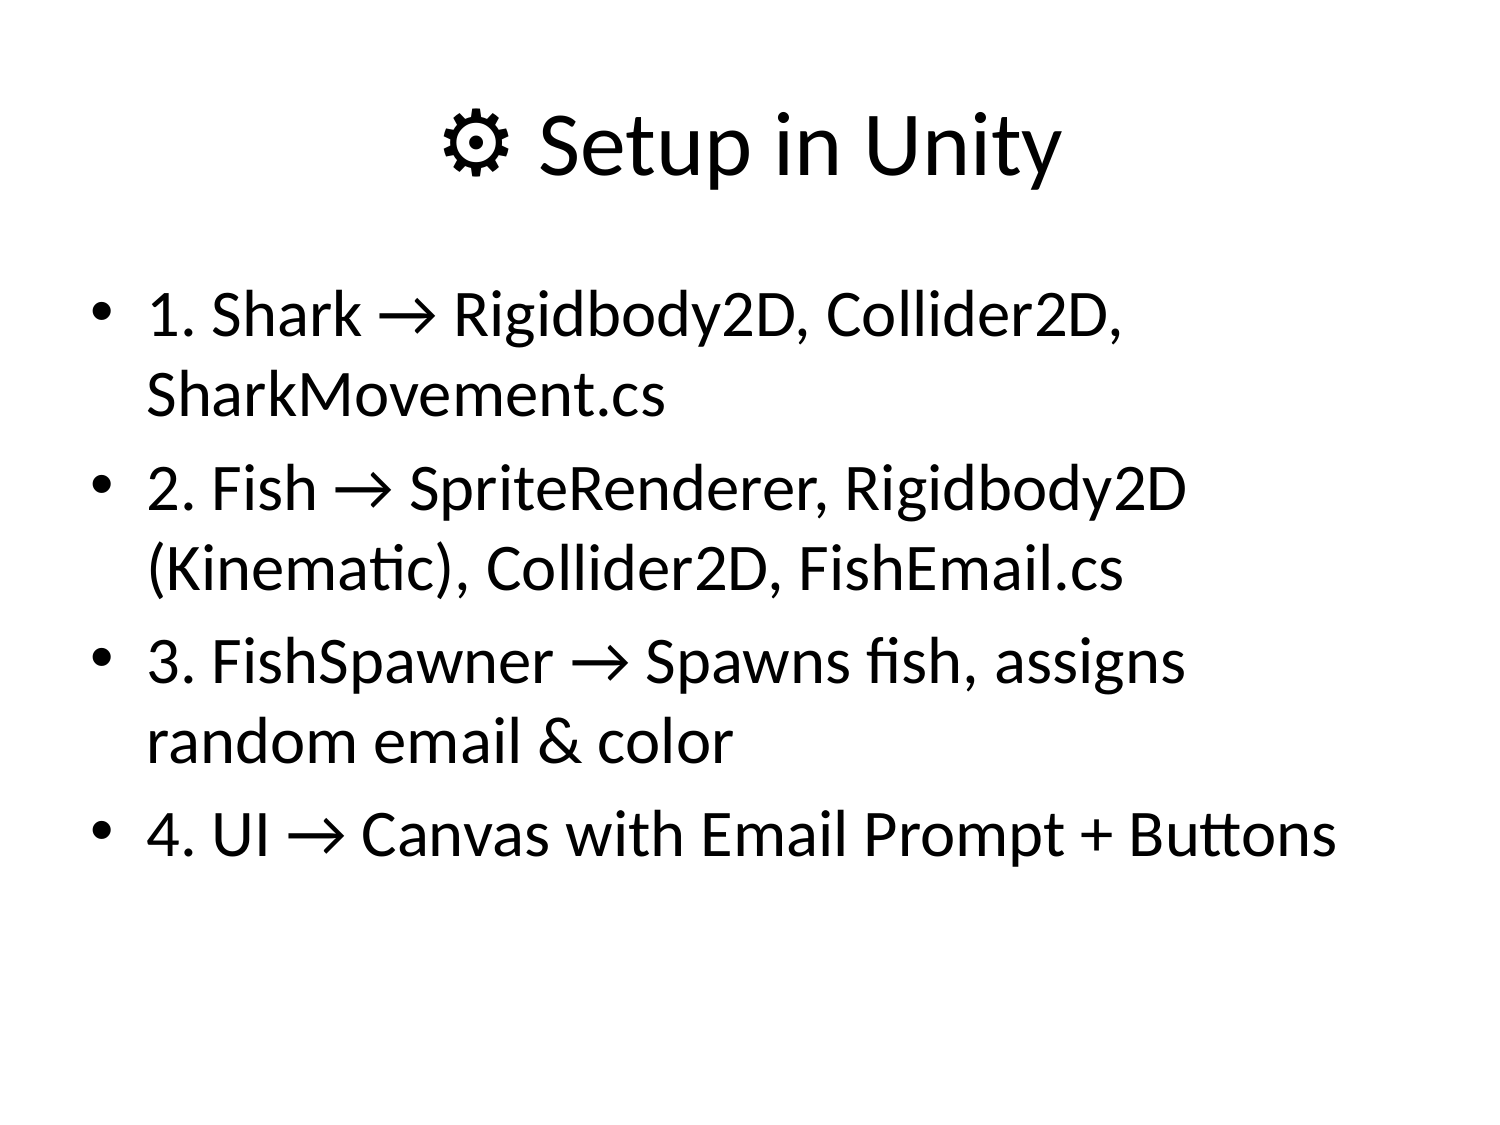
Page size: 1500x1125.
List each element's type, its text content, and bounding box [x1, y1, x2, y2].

title ⚙️ Setup in Unity [75, 45, 1425, 233]
list 1. Shark → Rigidbody2D, Collider2D, SharkMovement.cs 2. Fish → SpriteRenderer, Rigidbody2D (Kinematic), Collider2D, FishEmail.cs 3. FishSpawner → Spawns fish, assigns random email & color 4. UI → Canvas with Email Prompt + Buttons [75, 262, 1425, 1005]
